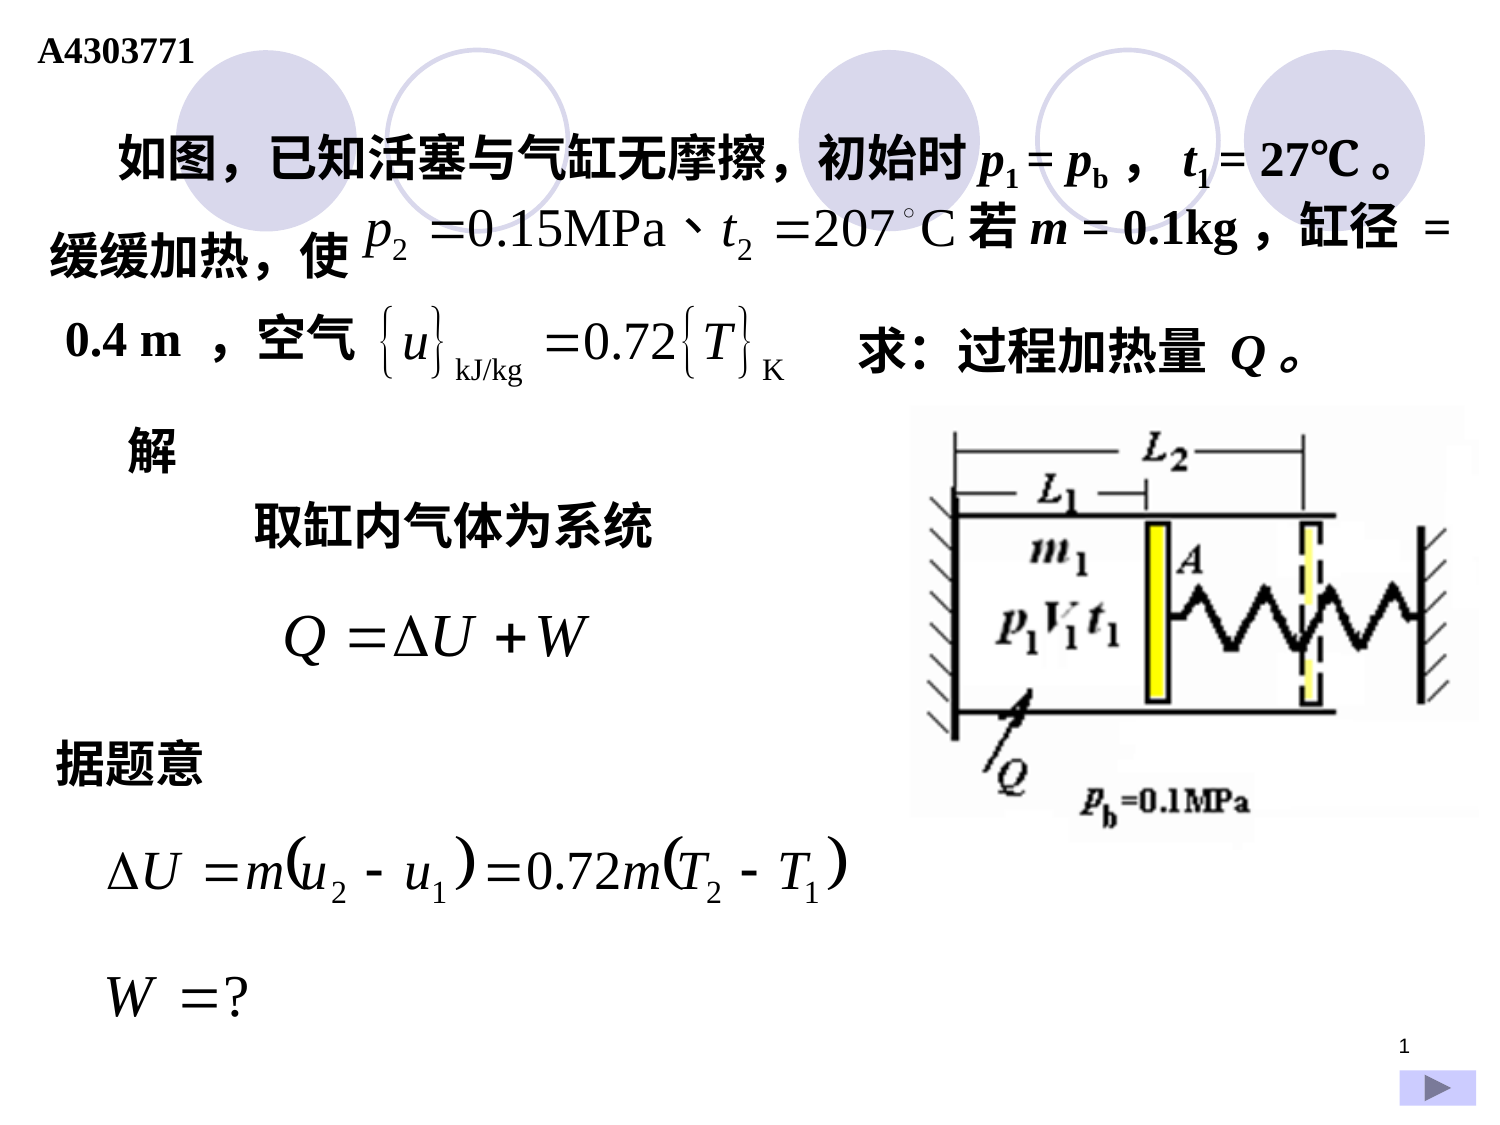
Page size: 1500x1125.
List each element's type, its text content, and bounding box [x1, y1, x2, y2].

slide_number 1 [1074, 1024, 1426, 1101]
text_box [99, 962, 259, 1032]
text_box [1399, 1070, 1477, 1106]
text_box 据题意 [41, 724, 363, 800]
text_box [374, 300, 799, 401]
text_box 解 [112, 412, 193, 488]
text_box 如图，已知活塞与气缸无摩擦，初始时p1 = pb，t1 = 27℃。缓缓加热，使 [34, 84, 1463, 292]
text_box 取缸内气体为系统 [238, 487, 669, 563]
text_box 求：过程加热量 Q。 [842, 312, 1343, 388]
text_box 0.4 m ，空气 [37, 299, 375, 374]
text_box 0.4 m ，空气 [796, 299, 997, 374]
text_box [274, 599, 606, 682]
text_box 若m = 0.1kg，缸径 = [965, 187, 1500, 263]
text_box A4303771 [22, 18, 211, 79]
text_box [349, 187, 965, 275]
picture [899, 399, 1479, 851]
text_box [98, 834, 851, 913]
